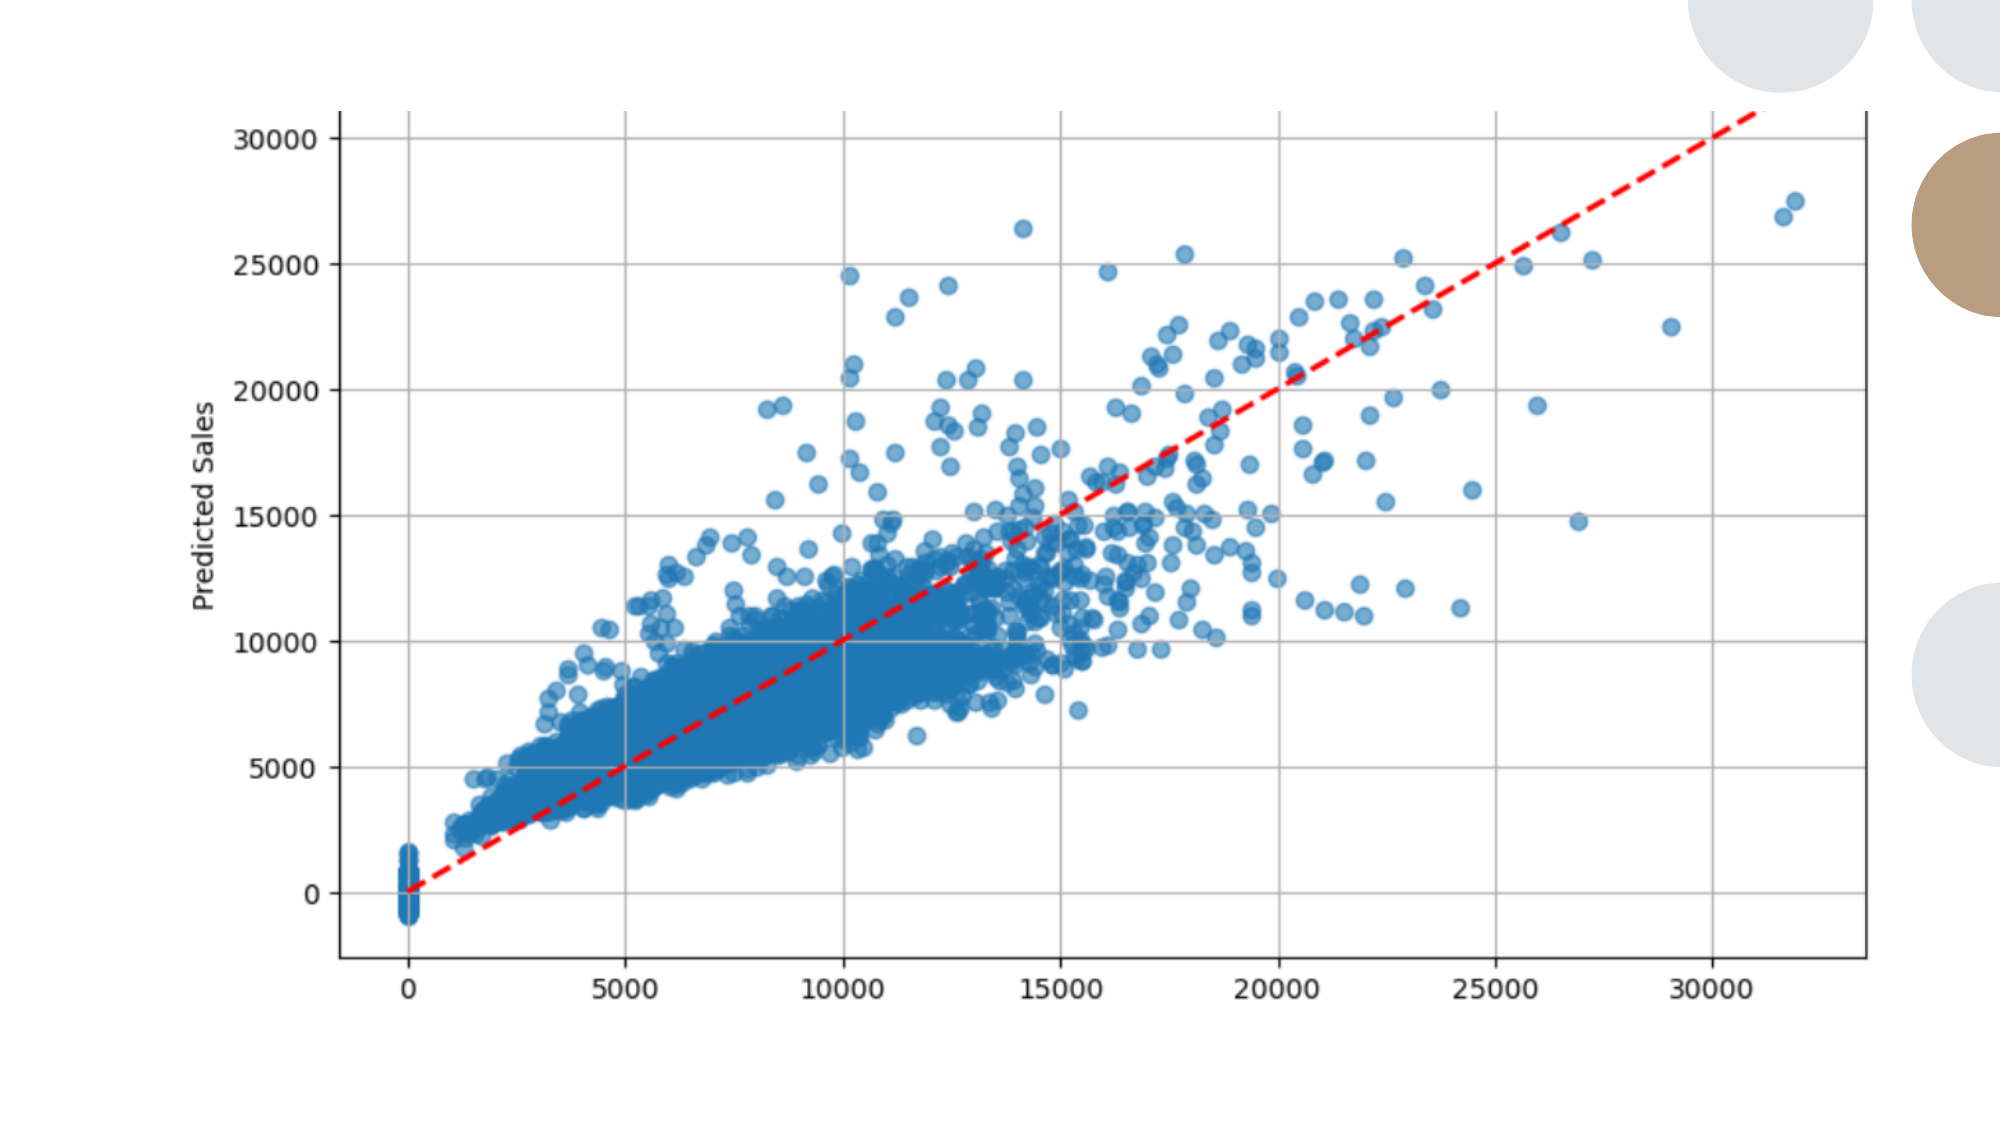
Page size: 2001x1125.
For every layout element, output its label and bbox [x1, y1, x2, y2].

picture [106, 111, 1893, 1012]
text_box [1687, 0, 2000, 768]
text_box [0, 0, 2000, 1125]
